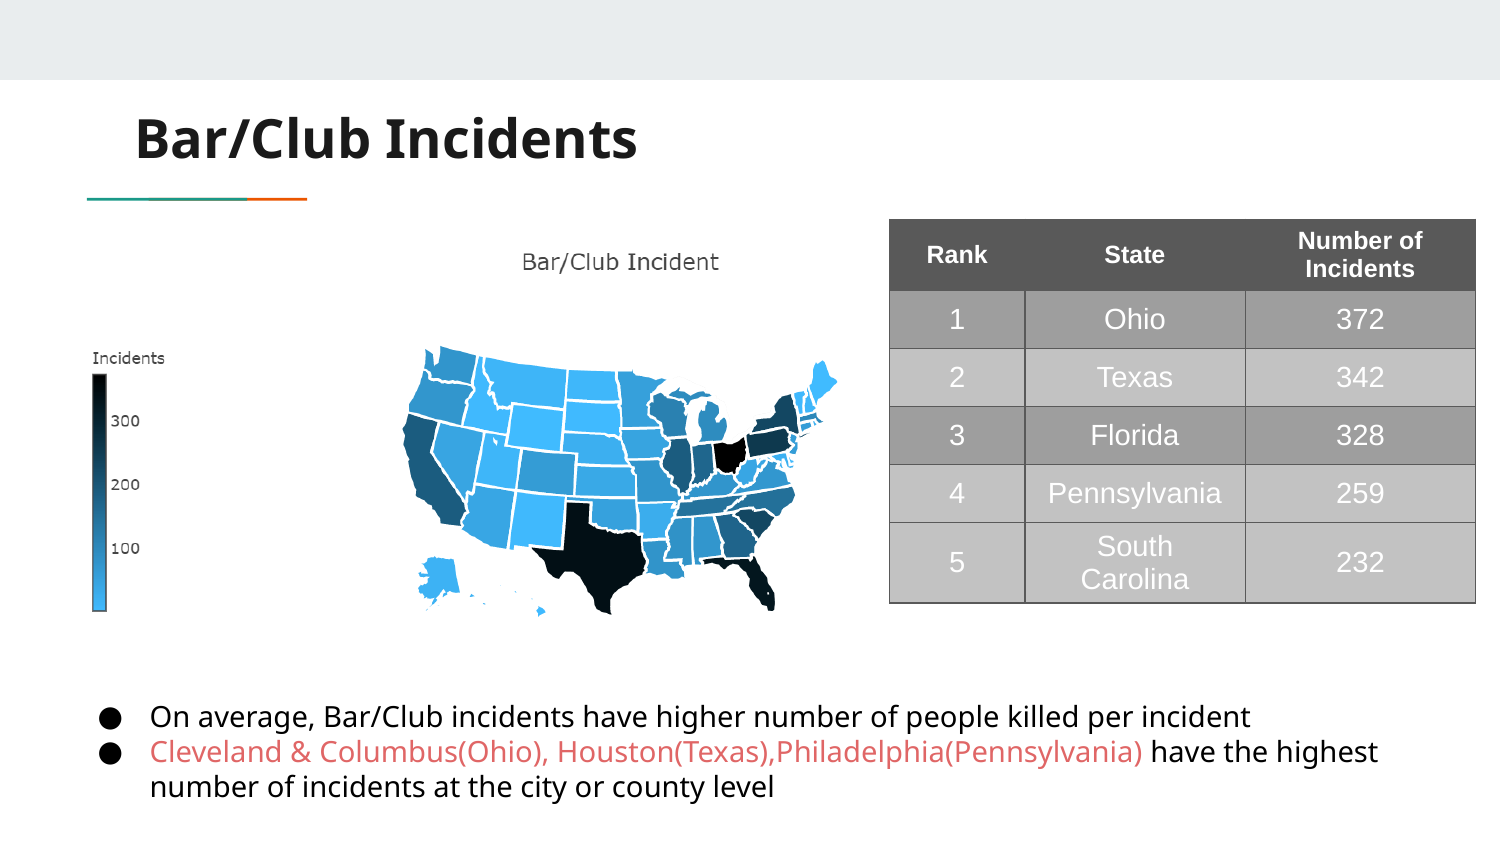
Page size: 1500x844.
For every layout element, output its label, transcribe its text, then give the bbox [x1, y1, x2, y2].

table_header Rank [890, 220, 1024, 290]
table_cell 3 [890, 407, 1024, 464]
table_cell Pennsylvania [1026, 465, 1245, 522]
table_cell Florida [1026, 407, 1245, 464]
table_cell Ohio [1026, 291, 1245, 348]
table_cell 342 [1246, 349, 1475, 406]
table_cell 328 [1246, 407, 1475, 464]
table_cell 259 [1246, 465, 1475, 522]
table_cell 4 [890, 465, 1024, 522]
table_cell 1 [890, 291, 1024, 348]
picture [59, 219, 865, 669]
text_box On average, Bar/Club incidents have higher number of people killed per incident Cleveland & Columbus(Ohio), Houston(Texas),Philadelphia(Pennsylvania) have the highest number of incidents at the city or county level [59, 683, 1476, 805]
table_cell 2 [890, 349, 1024, 406]
table_cell Texas [1026, 349, 1245, 406]
table_header State [1026, 220, 1245, 290]
table_cell 232 [1246, 523, 1475, 602]
table_header Number of Incidents [1246, 220, 1475, 290]
title Bar/Club Incidents [119, 89, 1381, 178]
table_cell South Carolina [1026, 523, 1245, 602]
table_cell 372 [1246, 291, 1475, 348]
table_cell 5 [890, 523, 1024, 602]
